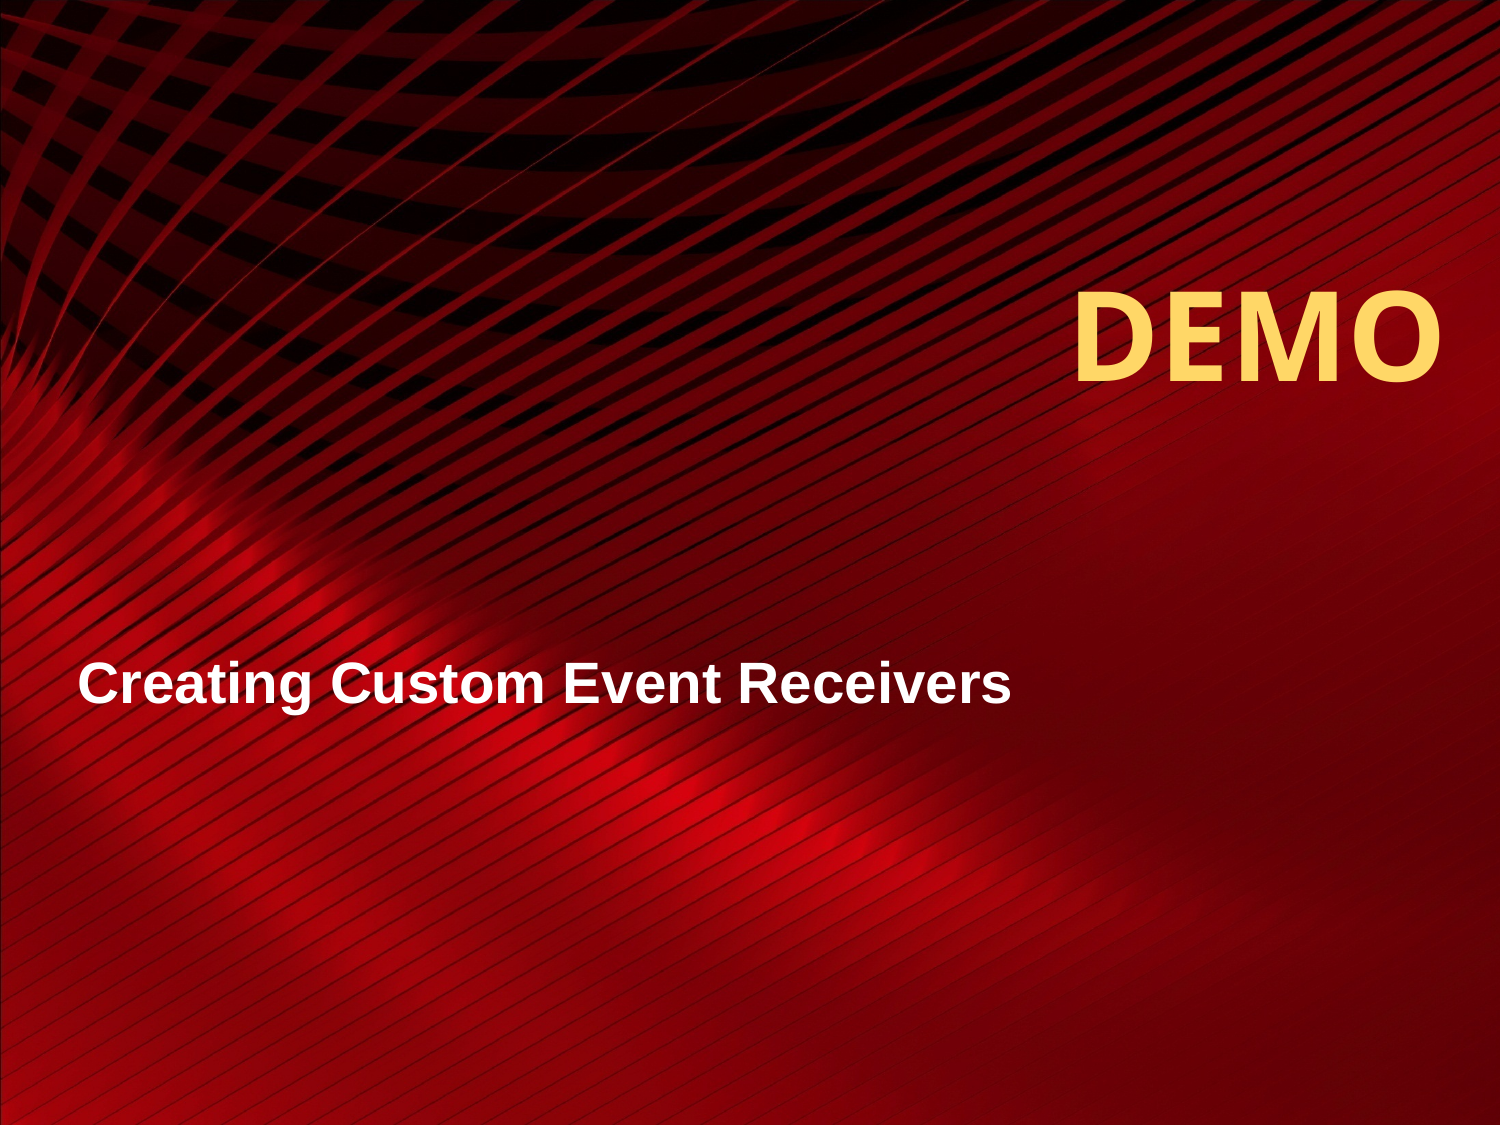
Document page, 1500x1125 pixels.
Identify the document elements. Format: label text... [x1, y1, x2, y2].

list Creating Custom Event Receivers [62, 637, 1213, 813]
picture [0, 0, 1500, 1125]
title DEMO [50, 262, 1463, 400]
